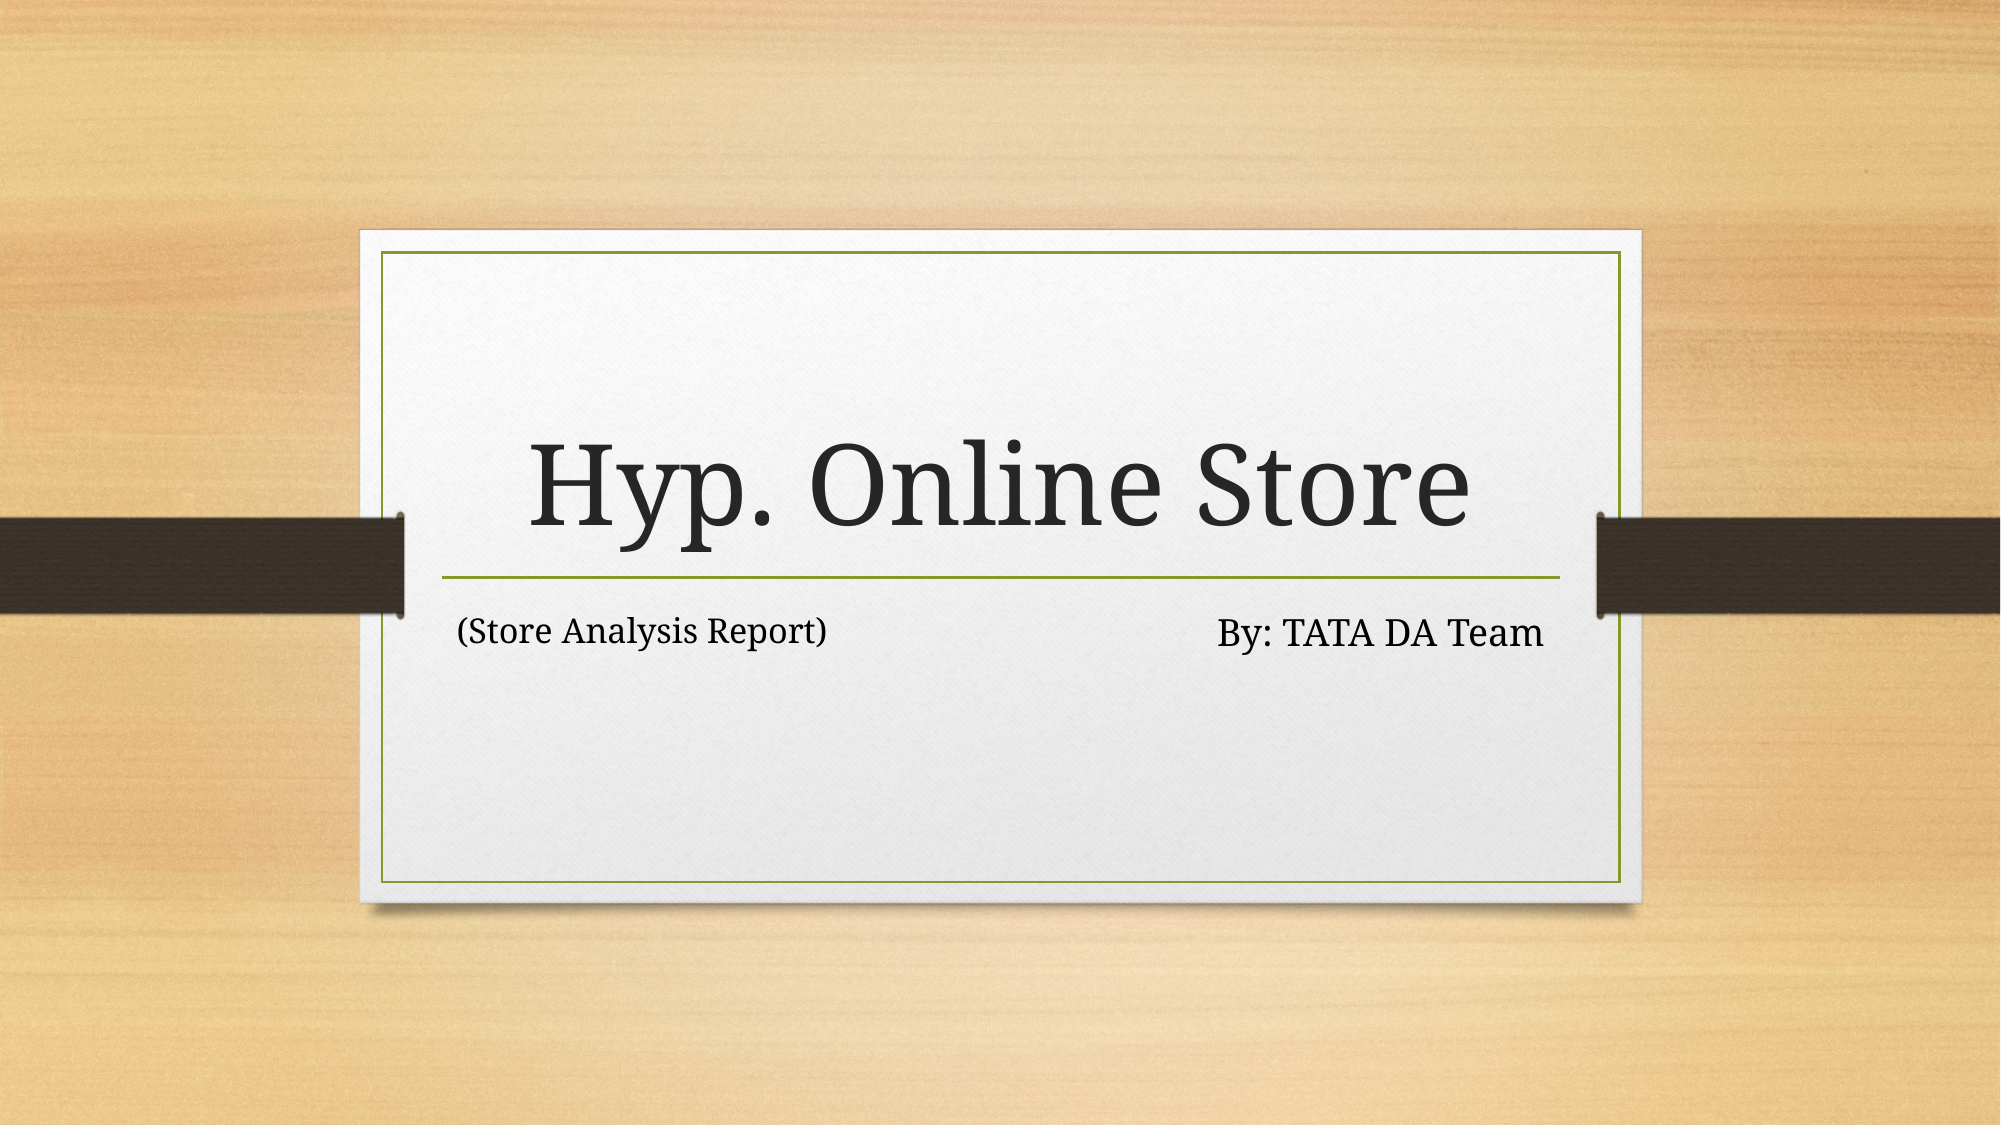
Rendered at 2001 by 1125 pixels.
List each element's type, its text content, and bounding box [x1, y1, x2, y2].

picture [0, 0, 2001, 1125]
title Hyp. Online Store [441, 306, 1560, 556]
text_box By: TATA DA Team [1153, 601, 1560, 668]
subtitle (Store Analysis Report) [441, 601, 849, 668]
